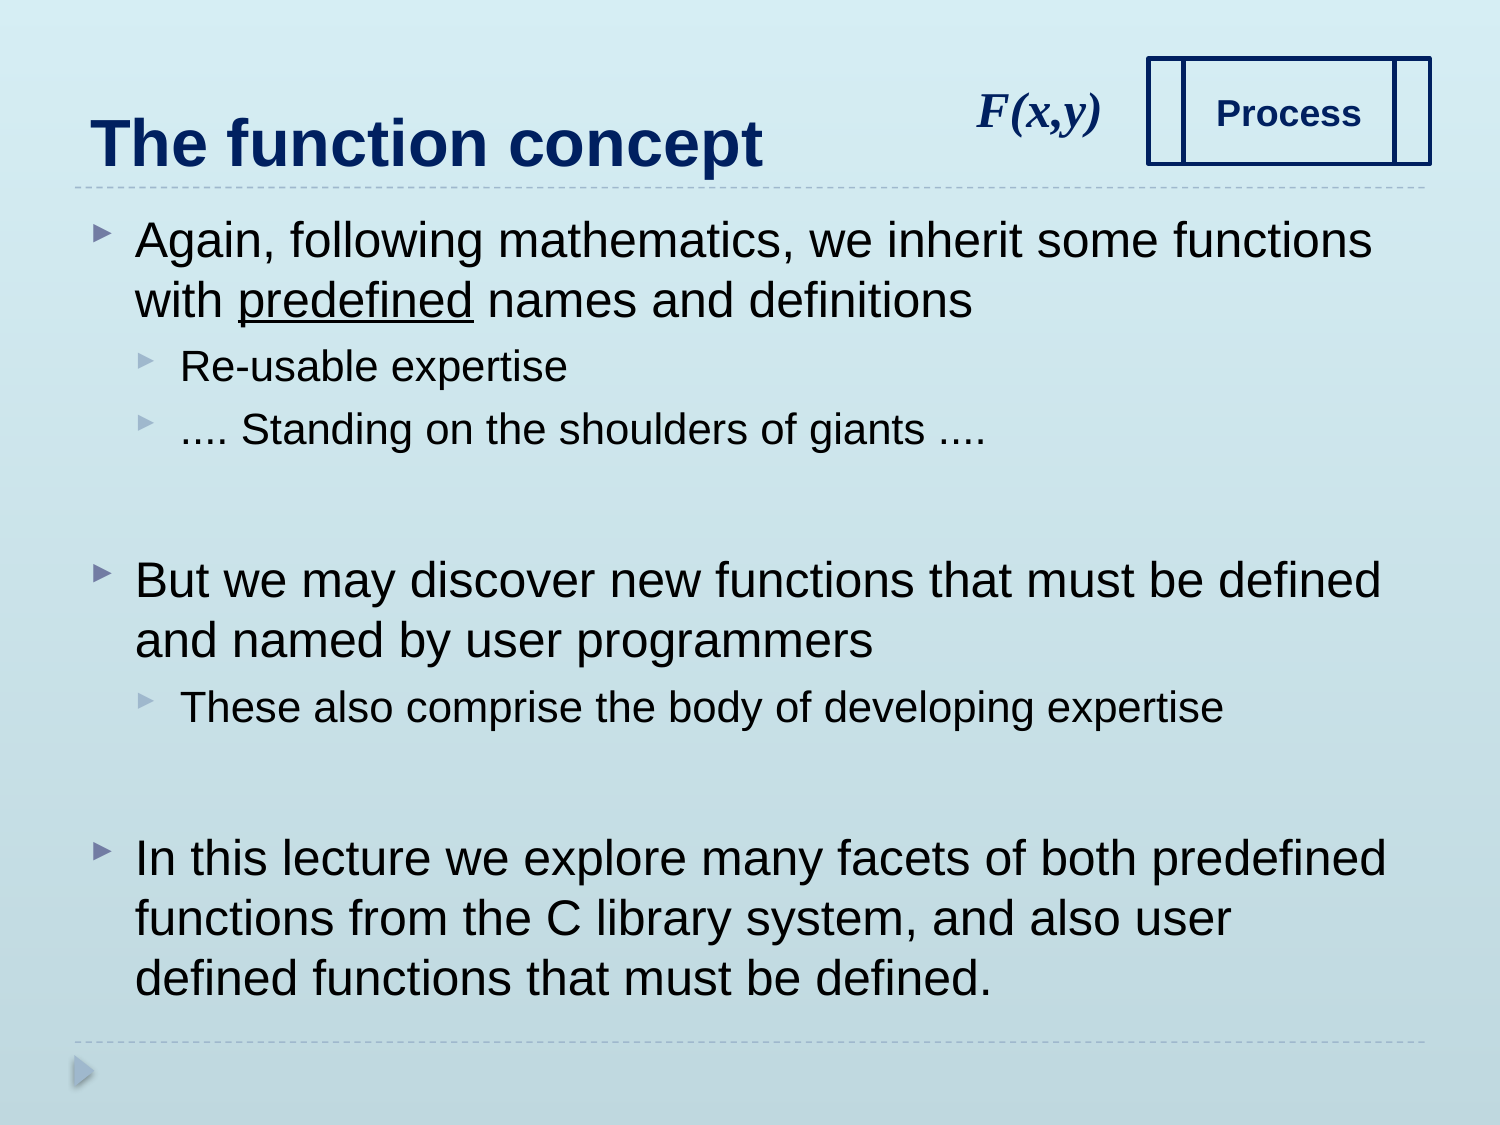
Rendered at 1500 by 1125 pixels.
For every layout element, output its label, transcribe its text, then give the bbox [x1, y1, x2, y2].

list Again, following mathematics, we inherit some functions with predefined names and definitions Re-usable expertise .... Standing on the shoulders of giants .... But we may discover new functions that must be defined and named by user programmers These also comprise the body of developing expertise In this lecture we explore many facets of both predefined functions from the C library system, and also user defined functions that must be defined. [75, 200, 1425, 1010]
text_box F(x,y) [961, 70, 1118, 145]
title The function concept [75, 24, 1425, 188]
text_box Process [1147, 57, 1431, 166]
